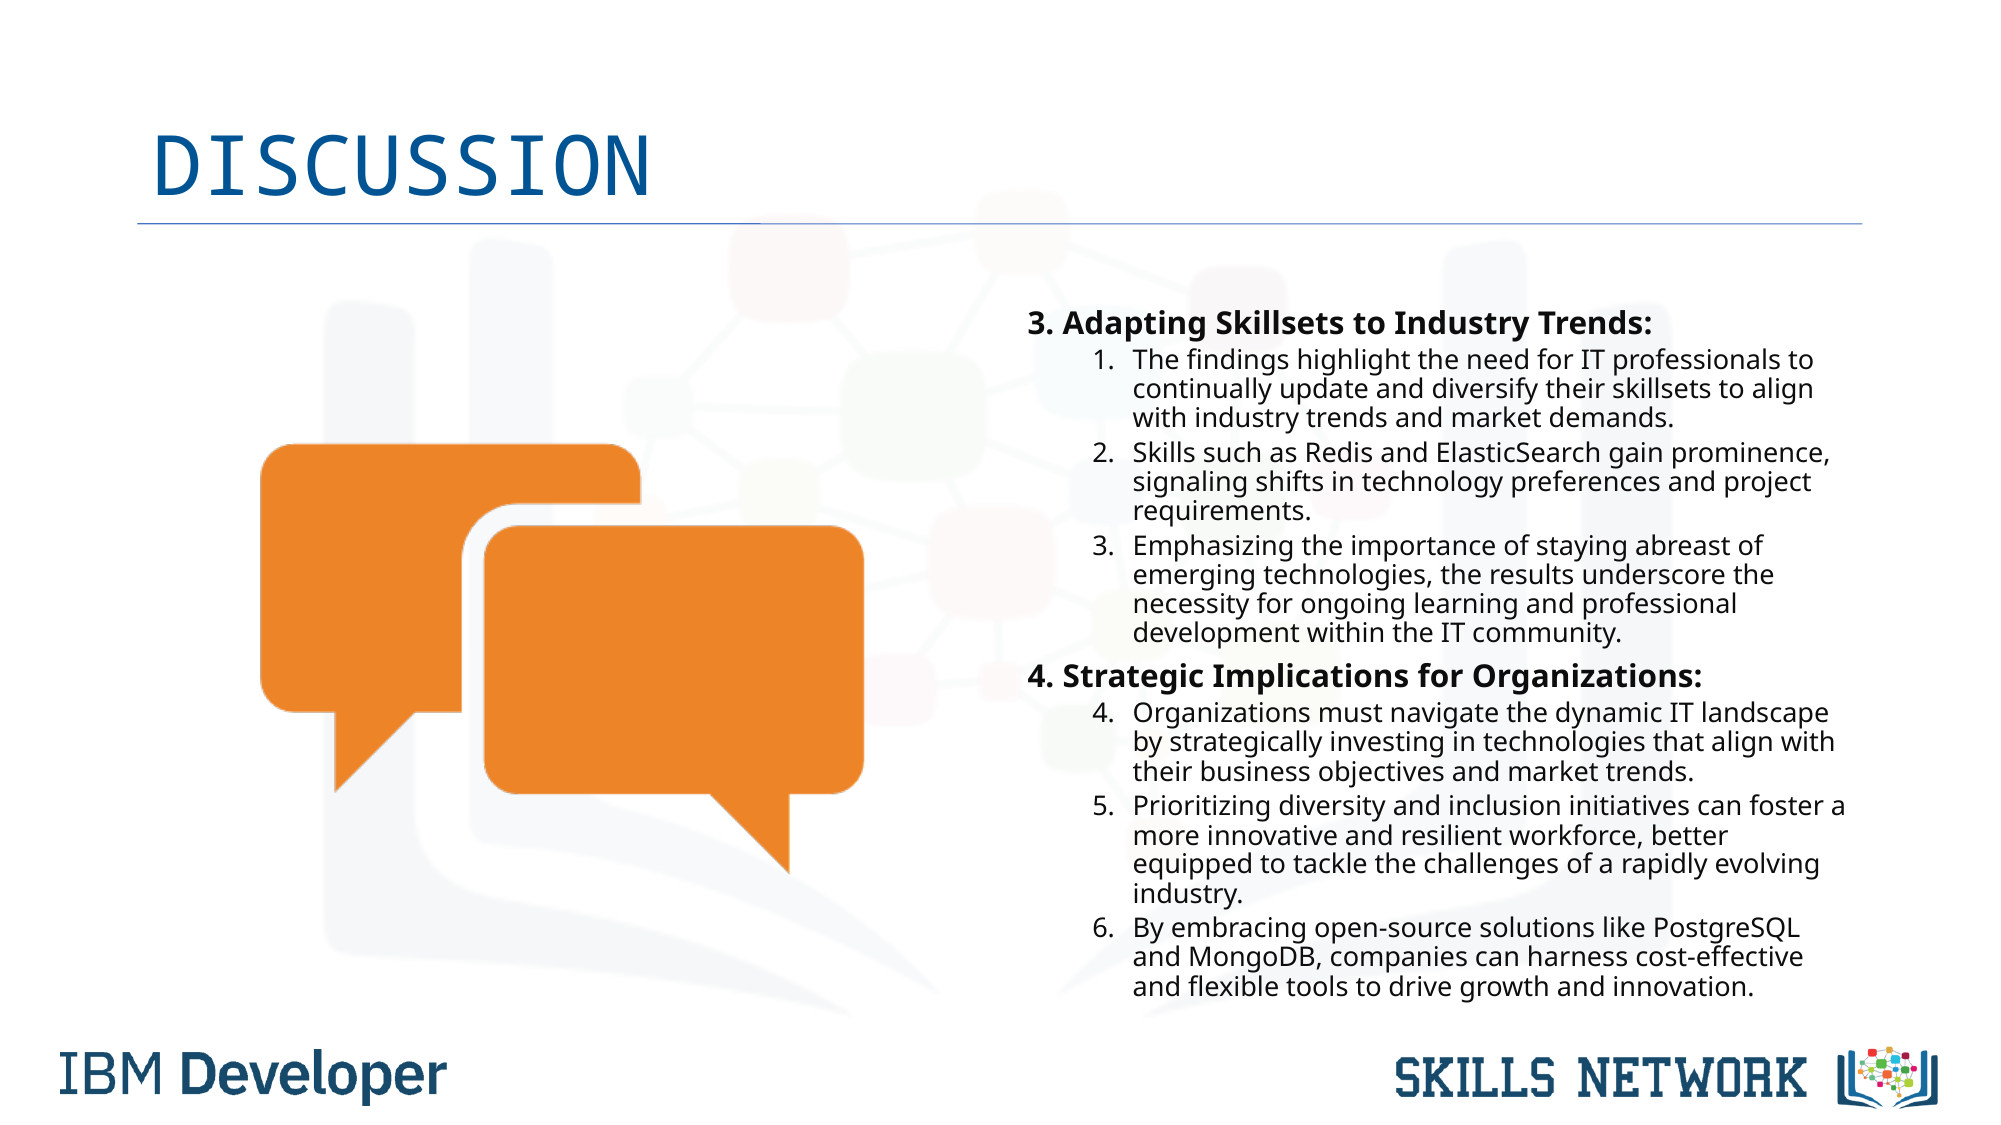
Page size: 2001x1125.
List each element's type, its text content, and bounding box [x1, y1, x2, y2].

picture [1390, 1045, 1945, 1111]
title DISCUSSION [137, 59, 1863, 278]
picture [55, 1045, 459, 1108]
list 3. Adapting Skillsets to Industry Trends: The findings highlight the need for IT professionals to continually update and diversify their skillsets to align with industry trends and market demands. Skills such as Redis and ElasticSearch gain prominence, signaling shifts in technology preferences and project requirements. Emphasizing the importance of staying abreast of emerging technologies, the results underscore the necessity for ongoing learning and professional development within the IT community. 4. Strategic Implications for Organizations: Organizations must navigate the dynamic IT landscape by strategically investing in technologies that align with their business objectives and market trends. Prioritizing diversity and inclusion initiatives can foster a more innovative and resilient workforce, better equipped to tackle the challenges of a rapidly evolving industry. By embracing open-source solutions like PostgreSQL and MongoDB, companies can harness cost-effective and flexible tools to drive growth and innovation. [1012, 299, 1863, 1014]
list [205, 299, 920, 1014]
